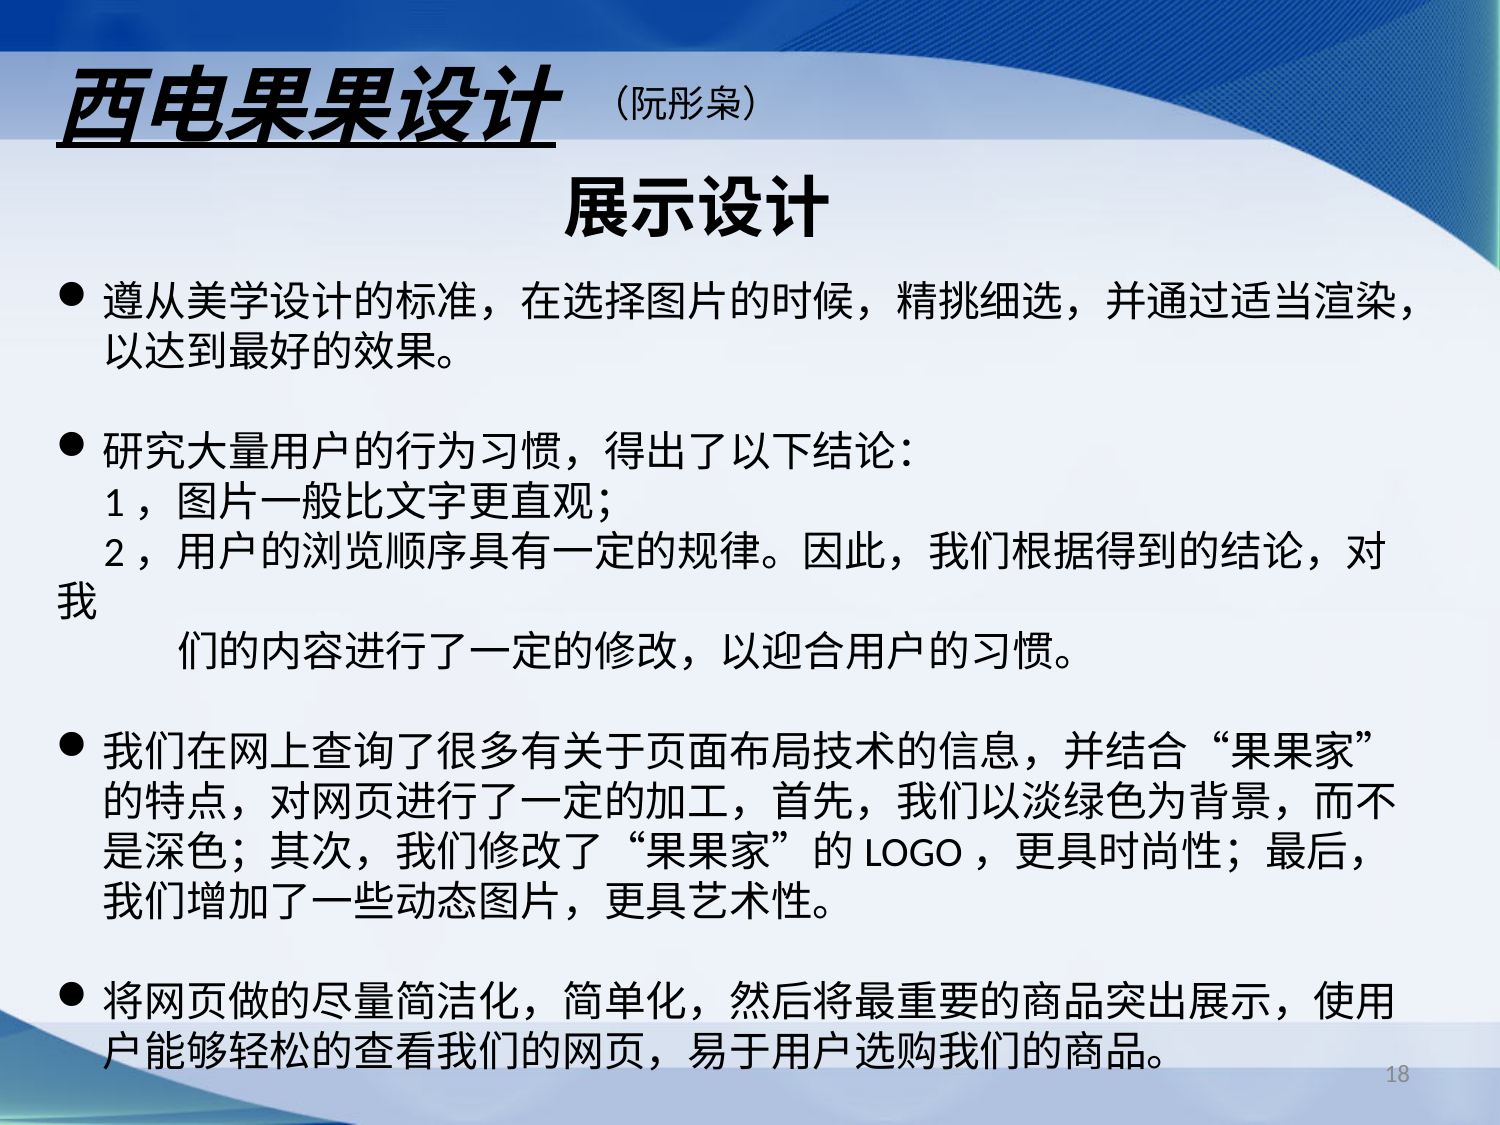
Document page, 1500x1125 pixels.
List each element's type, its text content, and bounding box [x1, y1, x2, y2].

picture [0, 0, 1500, 1125]
text_box 展示设计 [549, 157, 857, 253]
text_box 遵从美学设计的标准，在选择图片的时候，精挑细选，并通过适当渲染，以达到最好的效果。 研究大量用户的行为习惯，得出了以下结论： 1，图片一般比文字更直观； 2，用户的浏览顺序具有一定的规律。因此，我们根据得到的结论，对我 们的内容进行了一定的修改，以迎合用户的习惯。 我们在网上查询了很多有关于页面布局技术的信息，并结合“果果家”的特点，对网页进行了一定的加工，首先，我们以淡绿色为背景，而不是深色；其次，我们修改了“果果家”的LOGO，更具时尚性；最后，我们增加了一些动态图片，更具艺术性。 将网页做的尽量简洁化，简单化，然后将最重要的商品突出展示，使用户能够轻松的查看我们的网页，易于用户选购我们的商品。 [41, 267, 1436, 1125]
text_box 西电果果设计 [41, 44, 904, 160]
text_box （阮彤枭） [578, 72, 939, 133]
